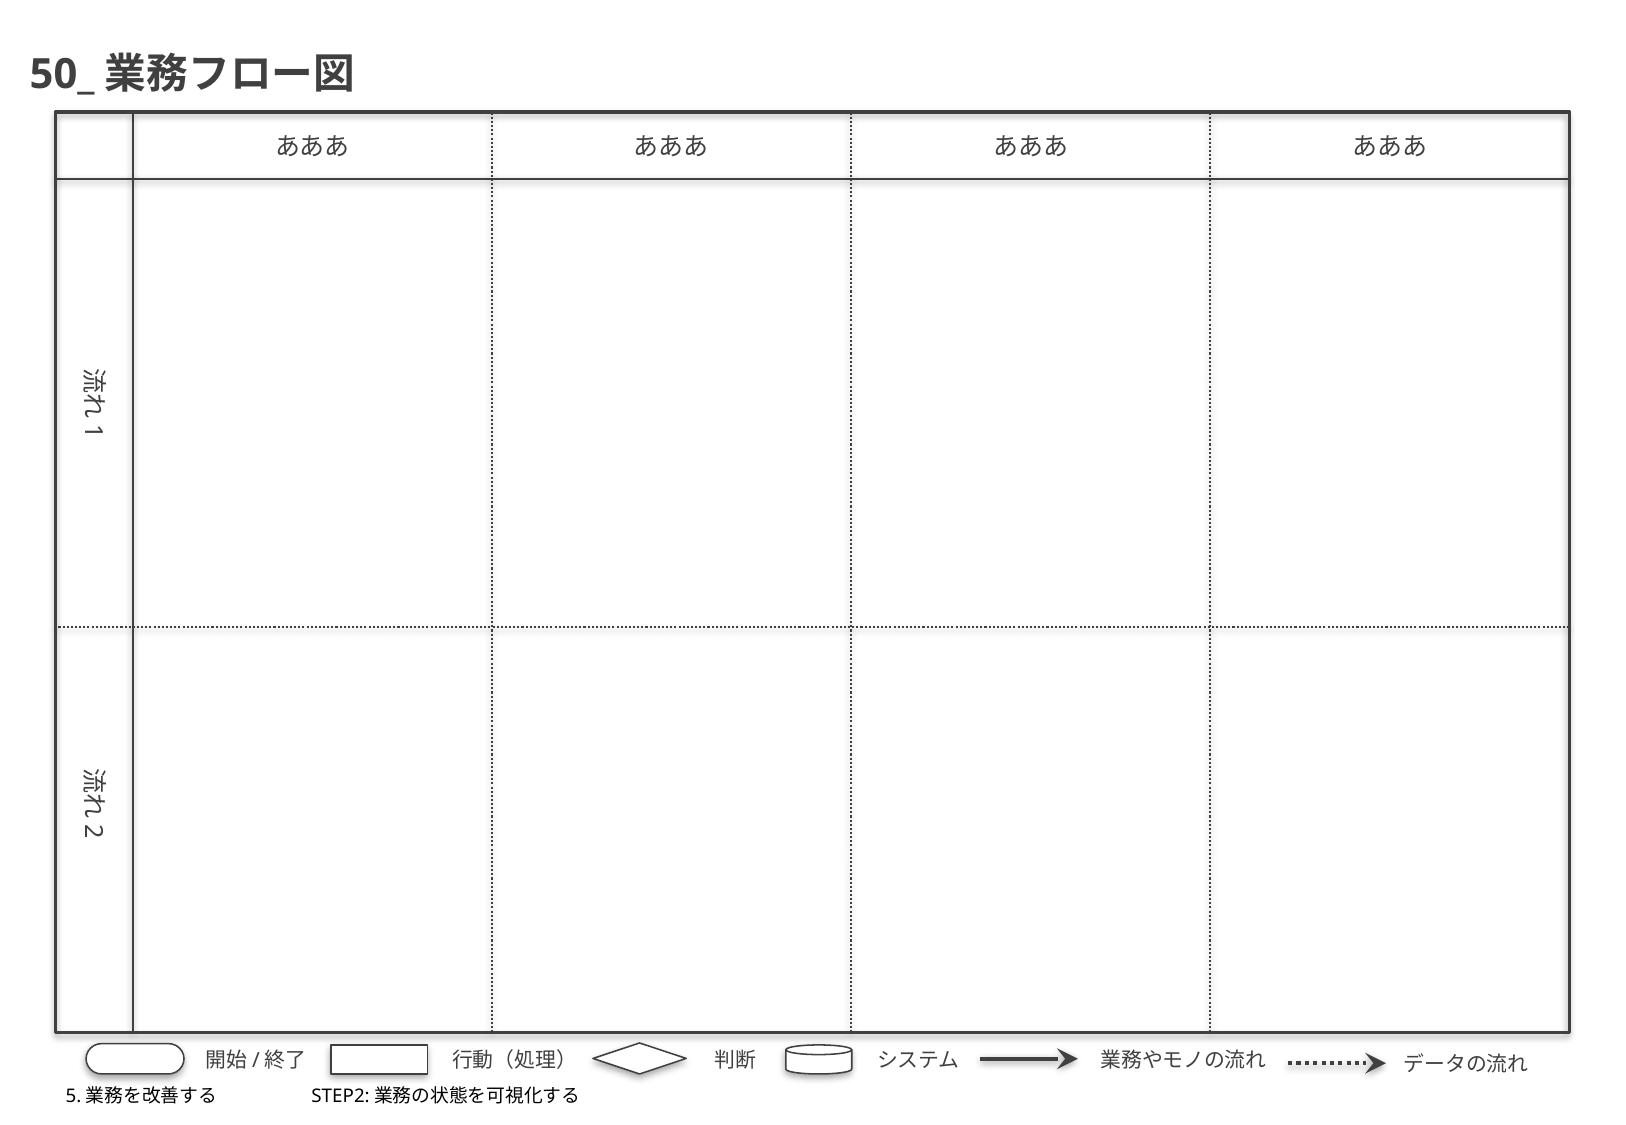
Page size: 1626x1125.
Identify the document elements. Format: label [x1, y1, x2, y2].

text_box [1388, 1043, 1544, 1083]
text_box [14, 39, 371, 104]
text_box [330, 1044, 428, 1075]
text_box [55, 111, 1570, 1033]
text_box [85, 1042, 185, 1075]
text_box [50, 1038, 687, 1114]
text_box [785, 1044, 853, 1075]
text_box [1085, 1038, 1282, 1079]
text_box [862, 1038, 975, 1079]
text_box [700, 1038, 772, 1079]
